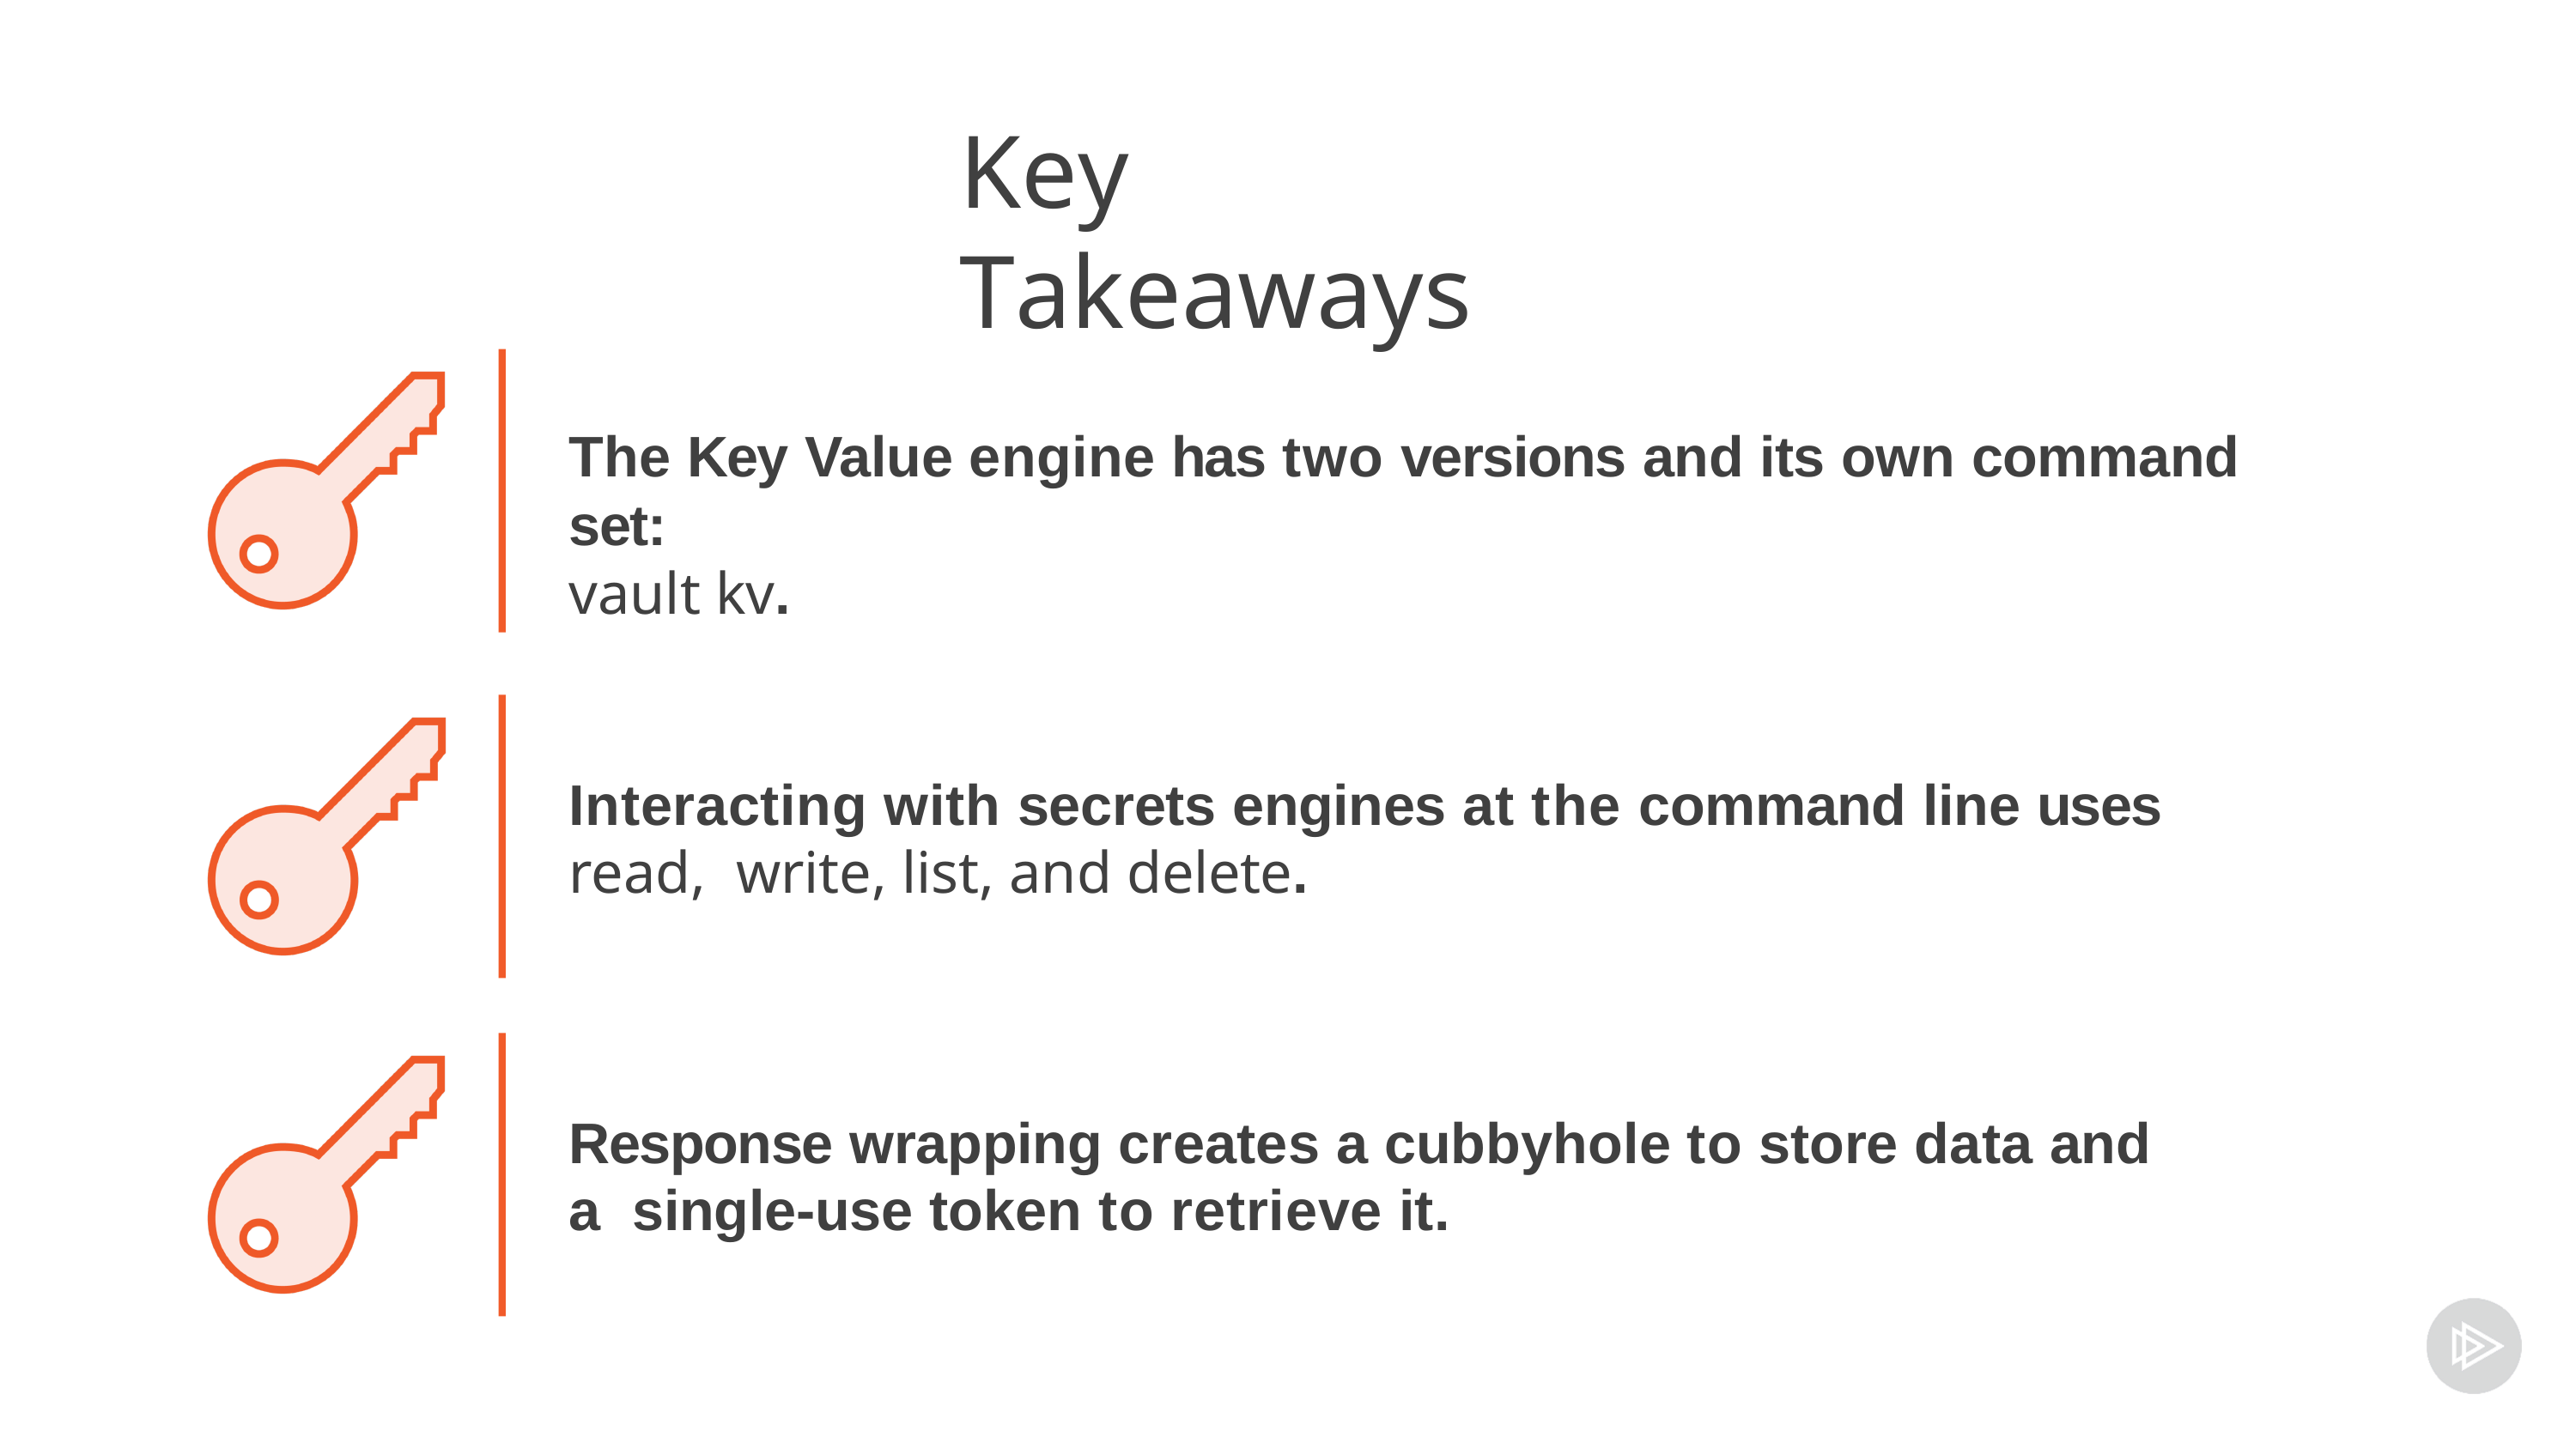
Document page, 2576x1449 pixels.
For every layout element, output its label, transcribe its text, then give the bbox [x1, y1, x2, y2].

picture [204, 715, 448, 958]
text_box Interacting with secrets engines at the command line uses read, write, list, and delete. [567, 764, 2305, 905]
title Key Takeaways [957, 106, 1619, 350]
picture [204, 1053, 448, 1296]
picture [2427, 1298, 2522, 1394]
picture [204, 369, 448, 612]
text_box Response wrapping creates a cubbyhole to store data and a single-use token to retrieve it. [567, 1102, 2195, 1243]
text_box The Key Value engine has two versions and its own command set: vault kv. [567, 418, 2346, 626]
